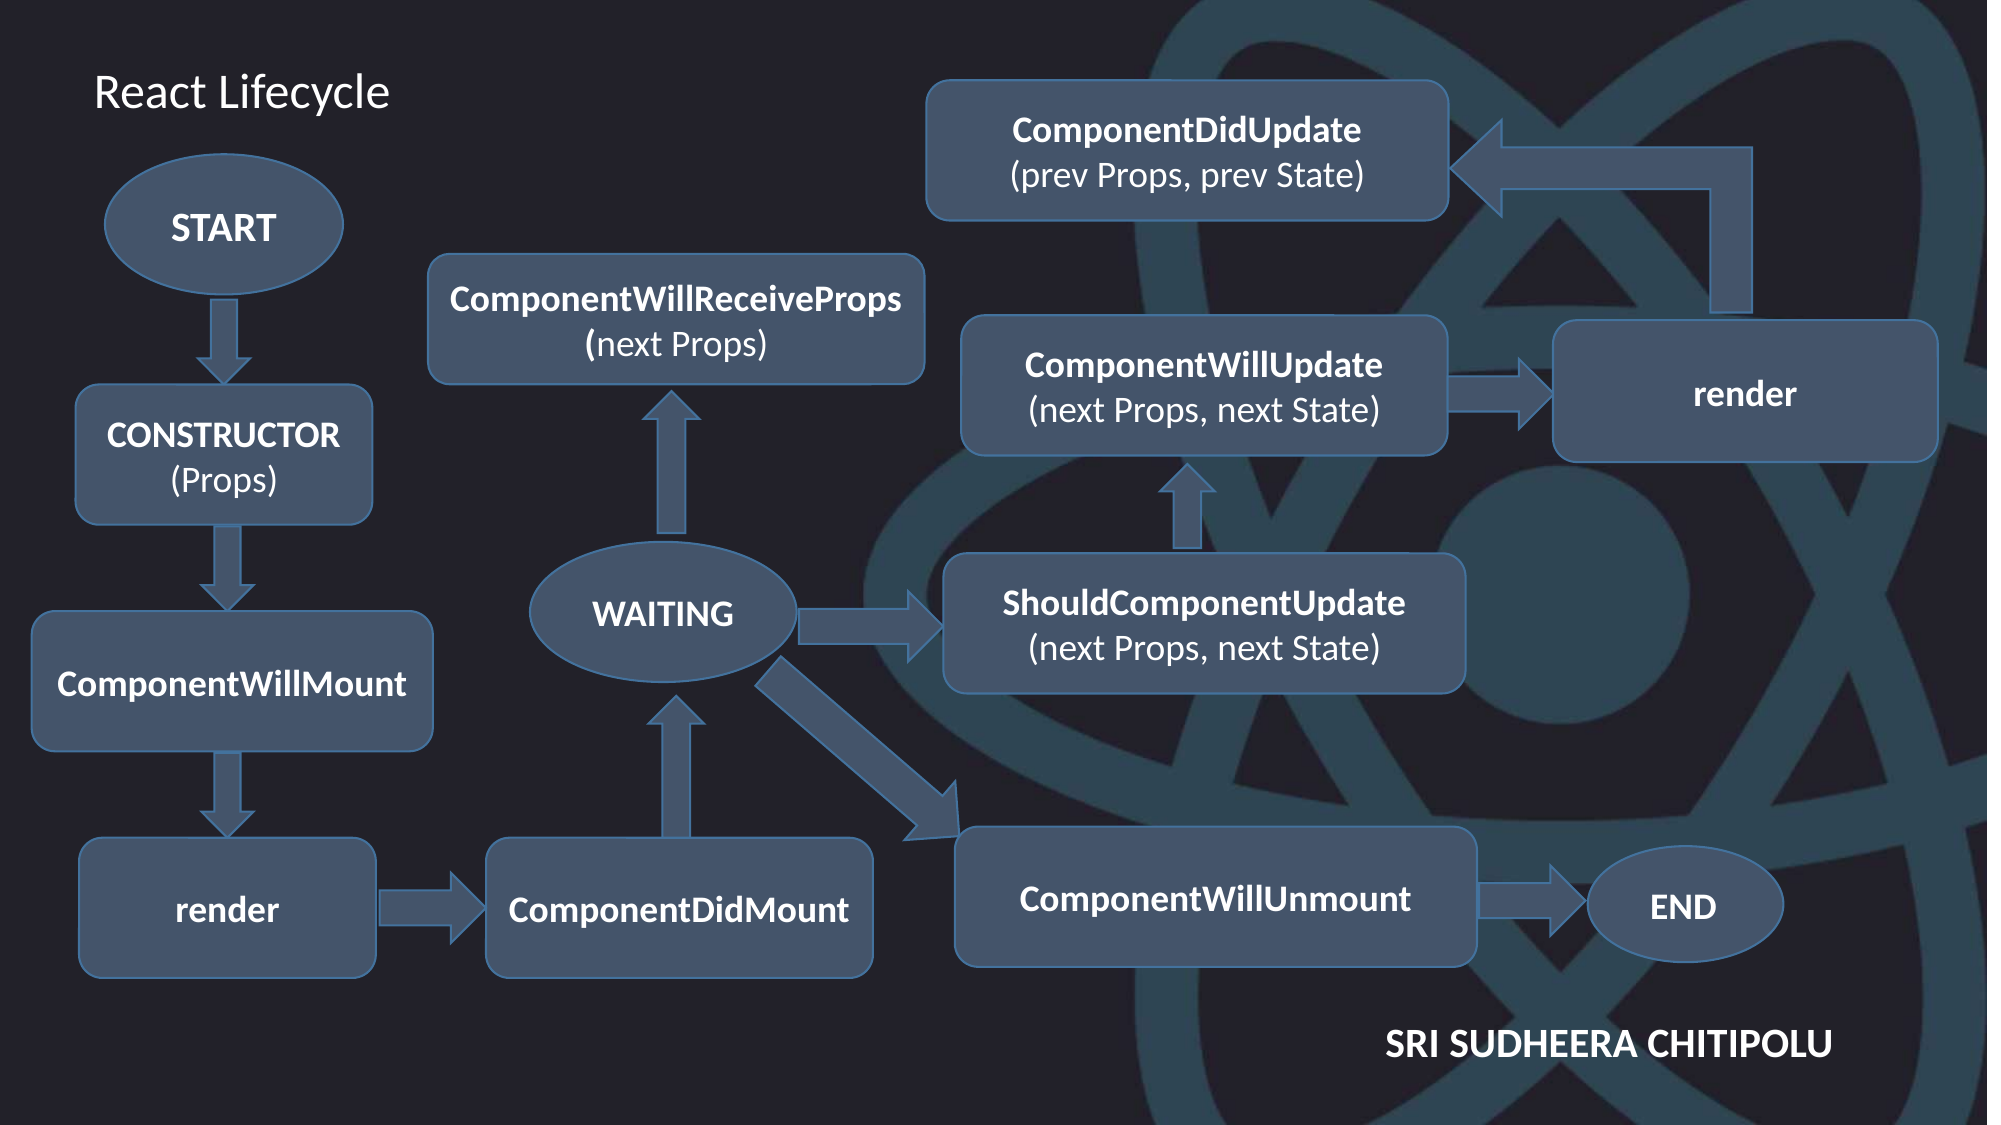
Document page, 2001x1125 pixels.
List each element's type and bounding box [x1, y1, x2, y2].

text_box [31, 51, 1938, 1074]
picture [0, 0, 1987, 1125]
